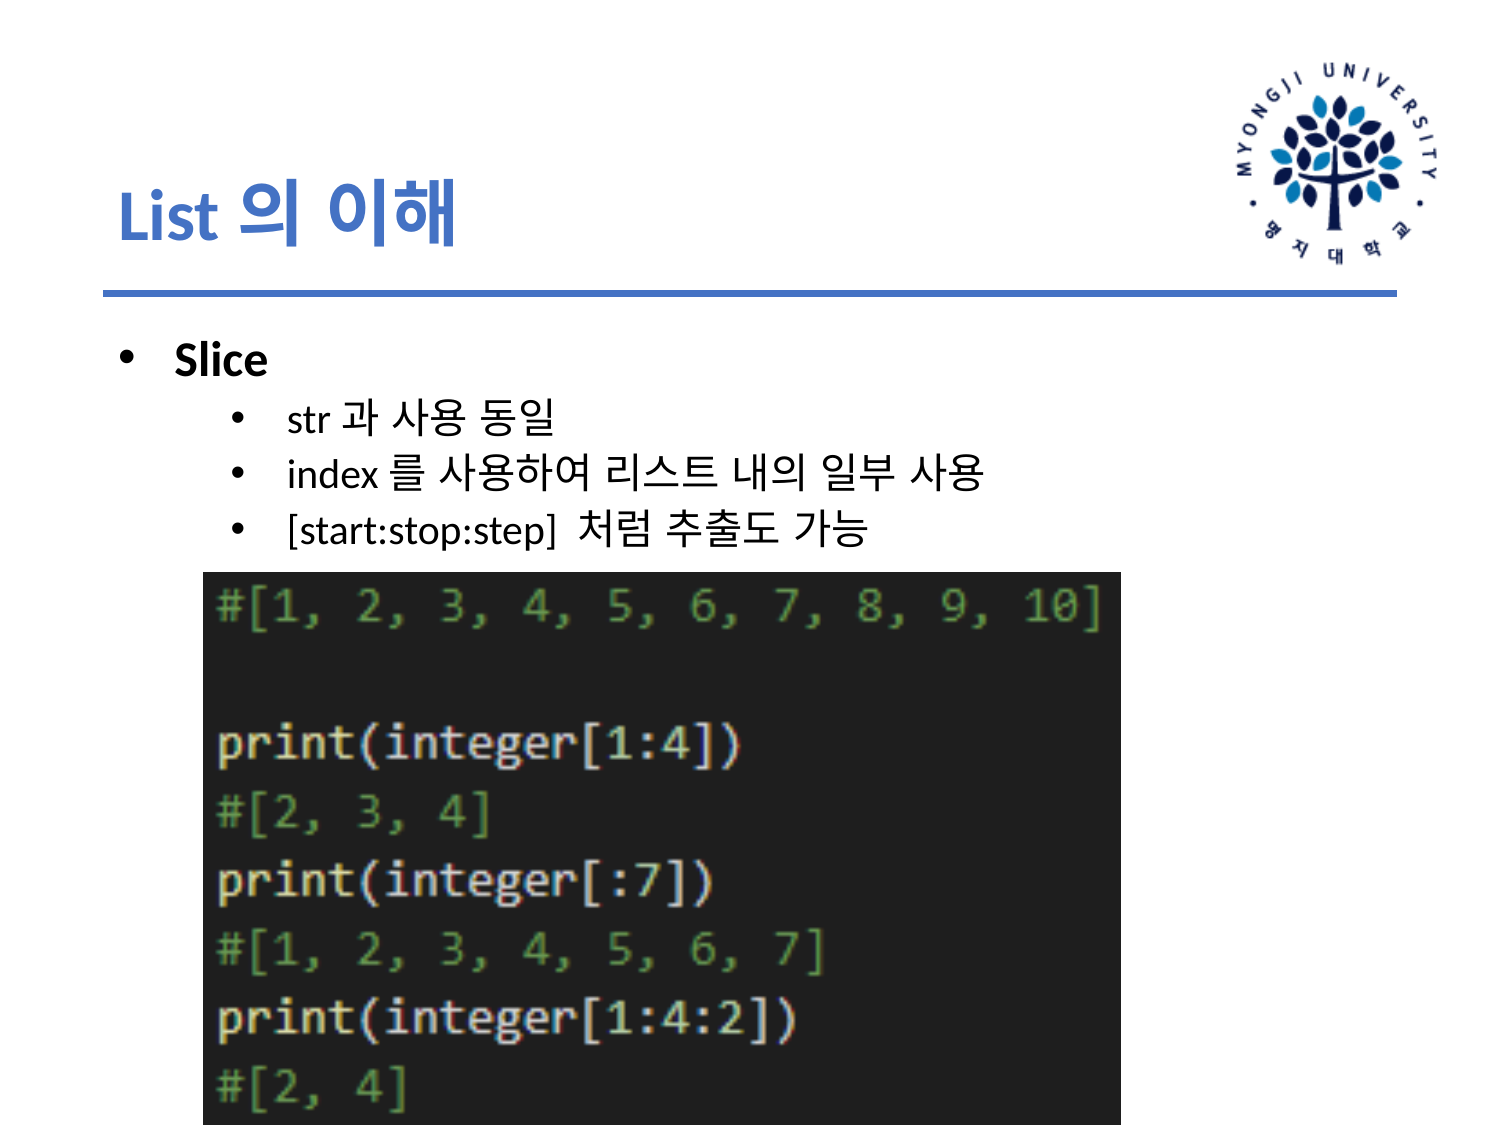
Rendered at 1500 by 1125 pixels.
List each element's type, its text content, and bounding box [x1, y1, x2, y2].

picture [203, 572, 1121, 1125]
picture [1214, 41, 1465, 295]
list Slice str과 사용 동일 index를 사용하여 리스트 내의 일부 사용 [start:stop:step] 처럼 추출도 가능 [103, 325, 1397, 1098]
title List의 이해 [103, 107, 1397, 325]
